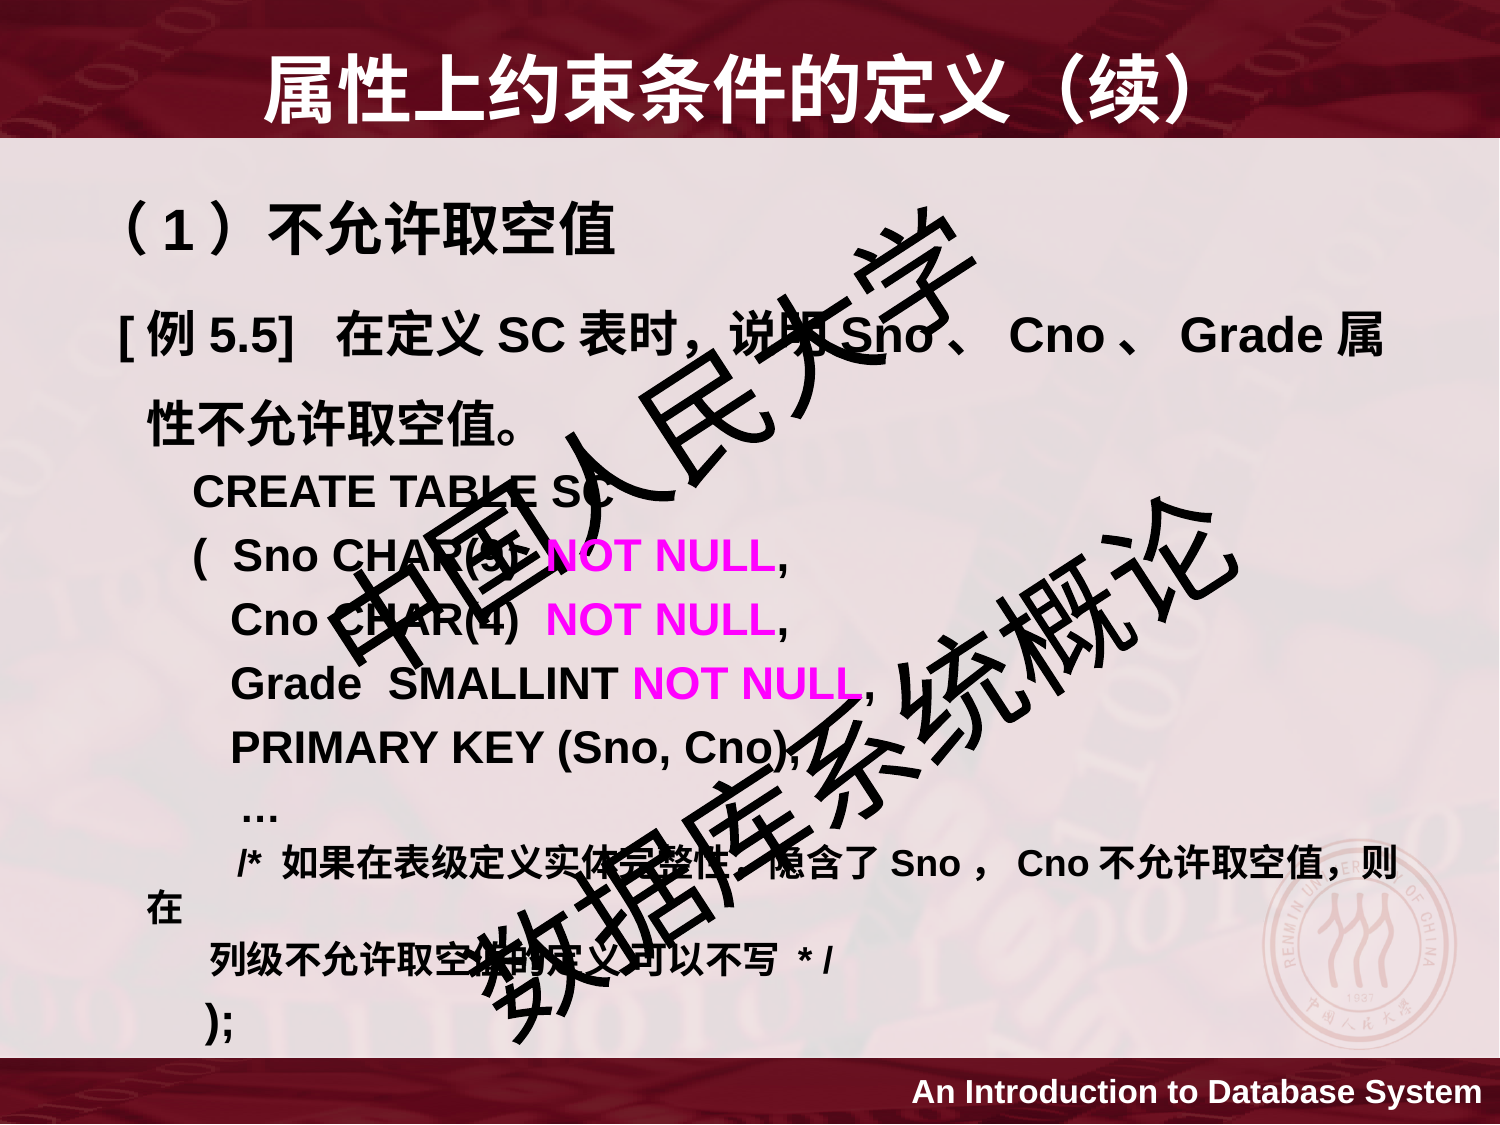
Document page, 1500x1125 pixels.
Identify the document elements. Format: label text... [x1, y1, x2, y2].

text_box [856, 1046, 1447, 1100]
picture [0, 0, 1500, 1125]
title 属性上约束条件的定义（续） [74, 0, 1426, 181]
list （1）不允许取空值 [例5.5] 在定义SC表时，说明Sno、Cno、Grade属性不允许取空值。 CREATE TABLE SC ( Sno CHAR(9) NOT NULL, Cno CHAR(4) NOT NULL, Grade SMALLINT NOT NULL, PRIMARY KEY (Sno, Cno), … /* 如果在表级定义实体完整性，隐含了Sno，Cno不允许取空值，则在 列级不允许取空值的定义 可以不写 * / ); [74, 184, 1426, 982]
